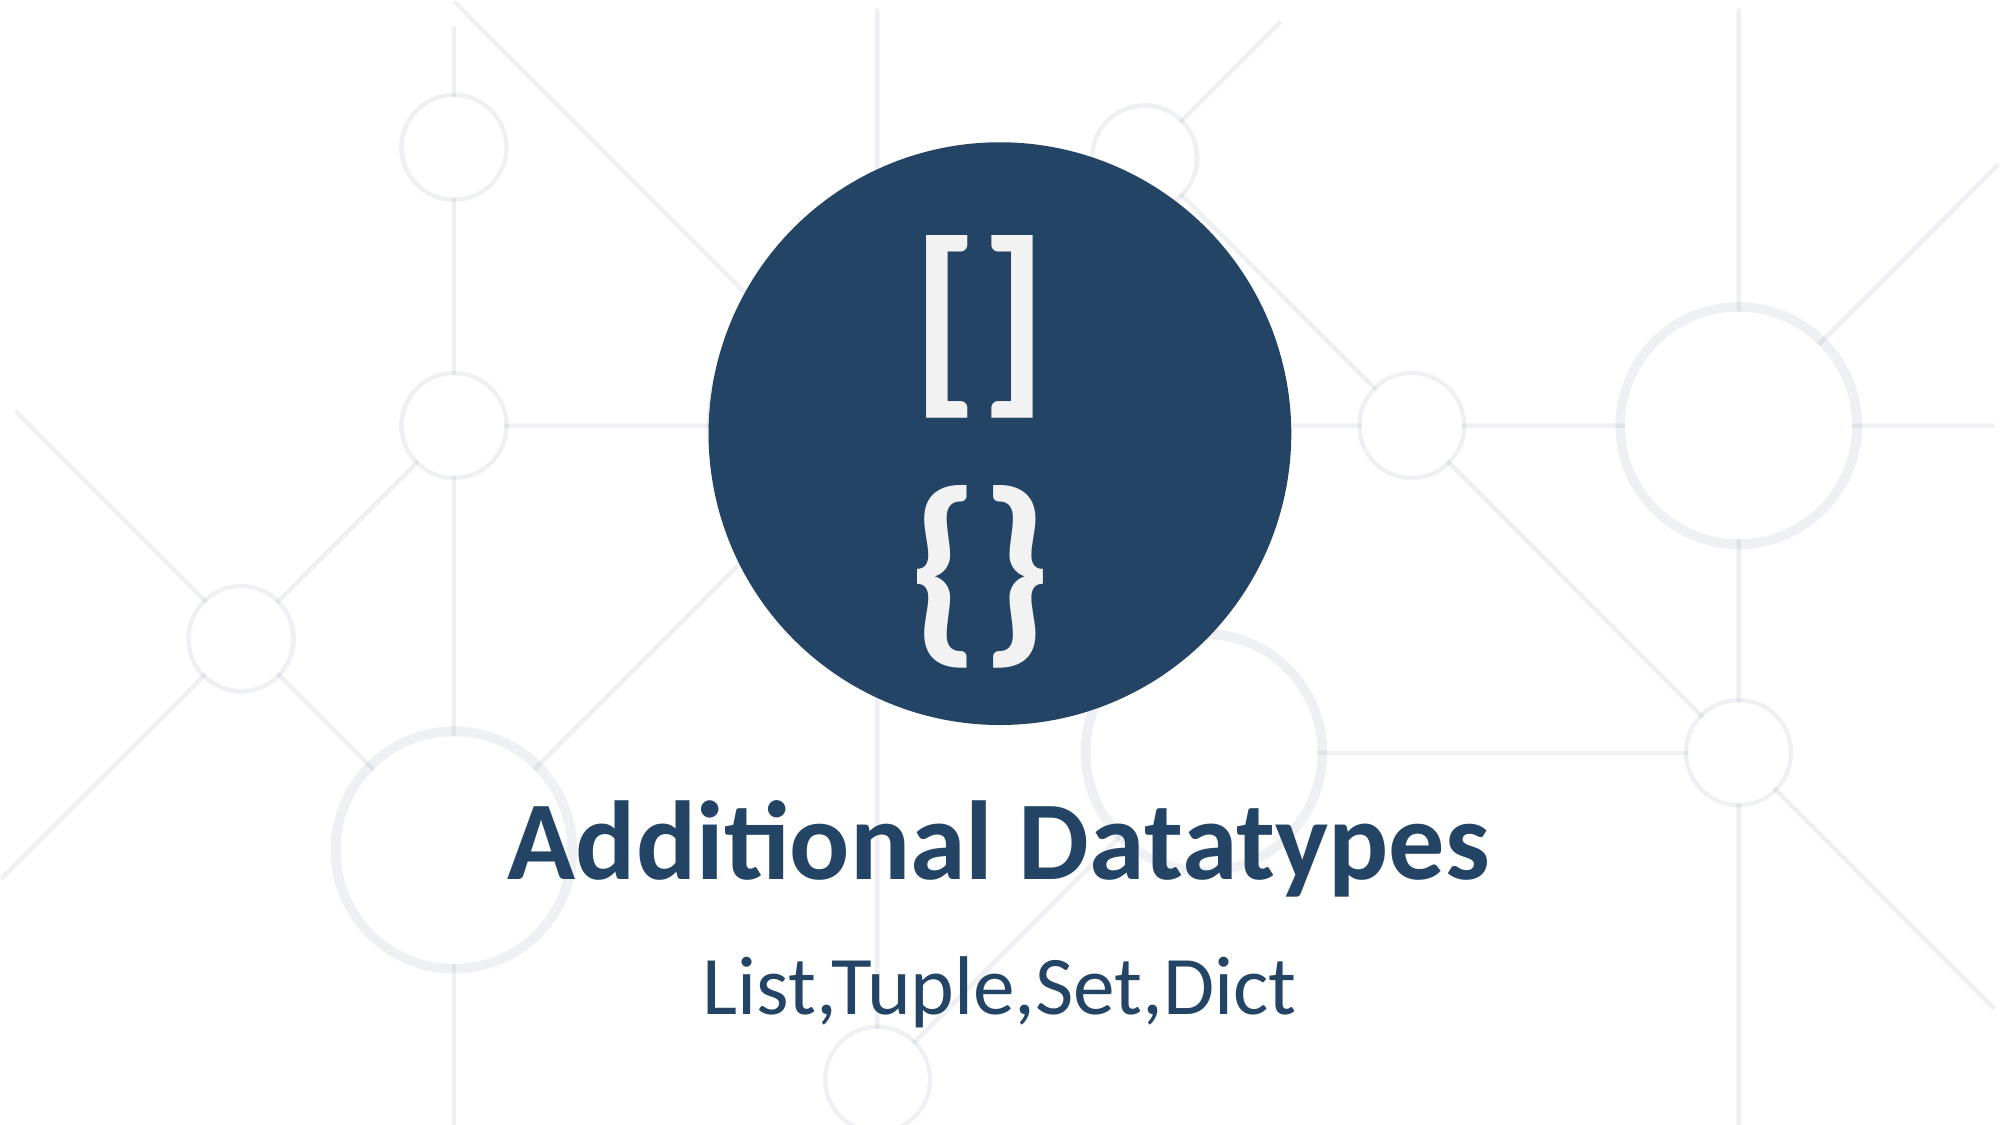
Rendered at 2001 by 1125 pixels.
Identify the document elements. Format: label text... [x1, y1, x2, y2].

text_box [] {} [872, 171, 1089, 687]
title Additional Datatypes [100, 771, 1900, 898]
subtitle List,Tuple,Set,Dict [100, 916, 1900, 1043]
